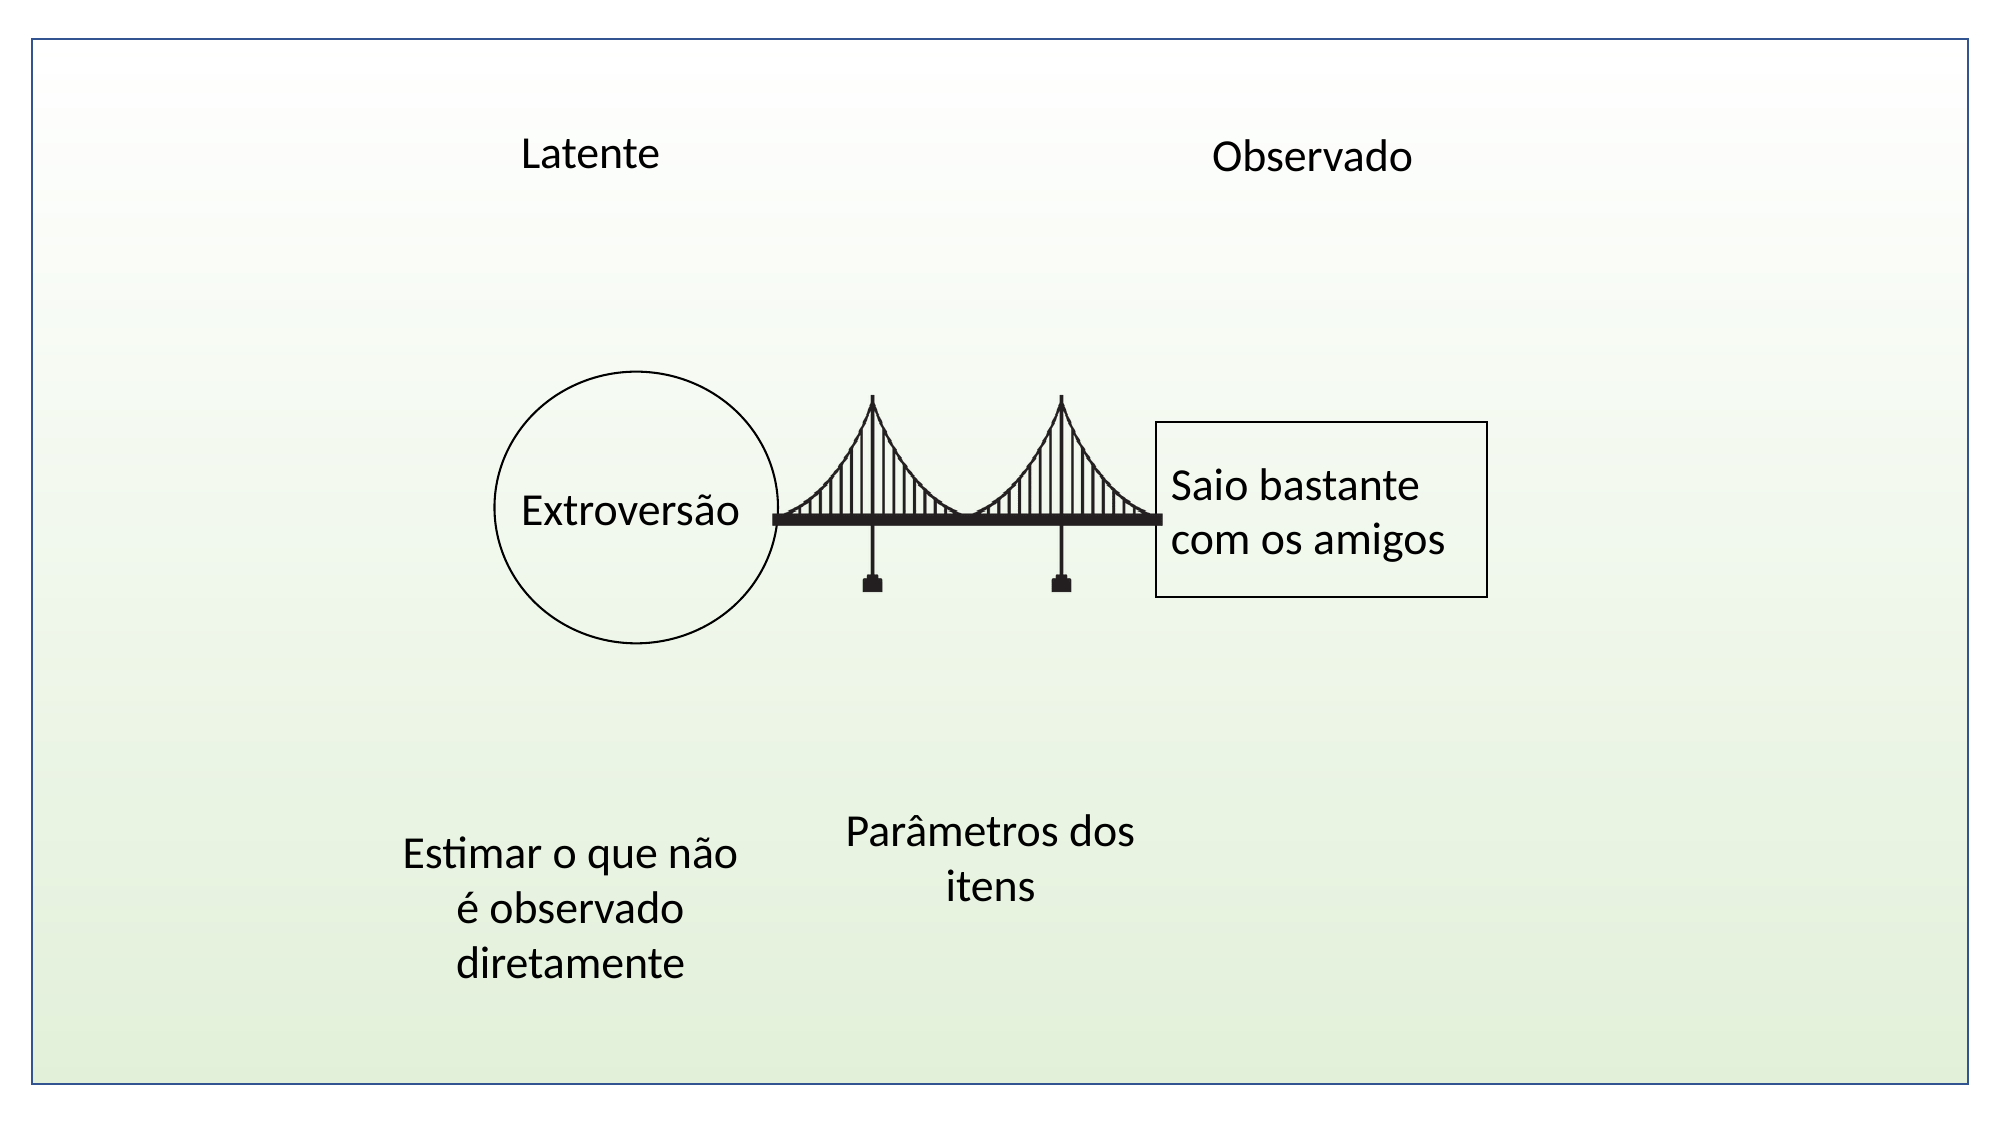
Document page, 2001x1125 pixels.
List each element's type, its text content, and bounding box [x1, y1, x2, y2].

picture [754, 205, 1180, 783]
text_box Saio bastante com os amigos [1180, 446, 1487, 572]
text_box [493, 370, 754, 645]
text_box Extroversão [506, 472, 754, 542]
text_box Parâmetros dos itens [825, 793, 1156, 919]
text_box Observado [1197, 117, 1446, 188]
text_box [31, 38, 1969, 1085]
text_box Estimar o que não é observado diretamente [375, 815, 767, 995]
text_box [1180, 421, 1488, 598]
text_box Latente [506, 114, 755, 185]
